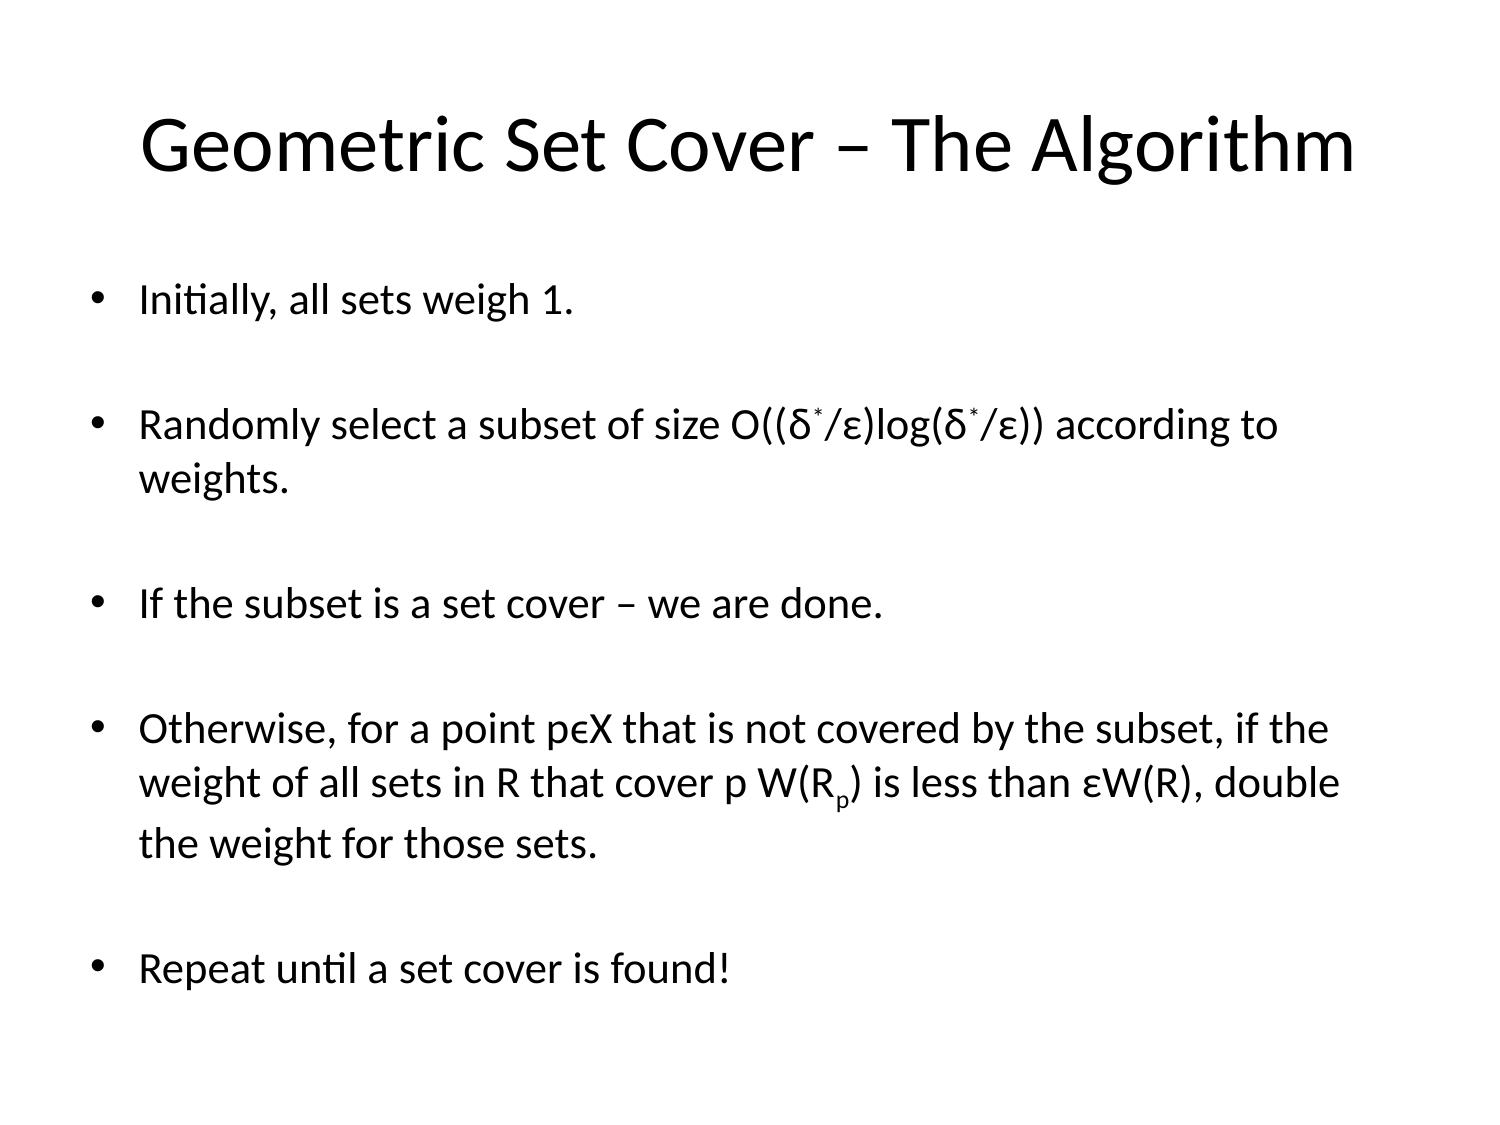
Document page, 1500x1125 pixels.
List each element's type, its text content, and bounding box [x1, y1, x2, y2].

list Initially, all sets weigh 1. Randomly select a subset of size O((δ*/ε)log(δ*/ε)) according to weights. If the subset is a set cover – we are done. Otherwise, for a point pϵX that is not covered by the subset, if the weight of all sets in R that cover p W(Rp) is less than εW(R), double the weight for those sets. Repeat until a set cover is found! [75, 262, 1425, 1005]
title Geometric Set Cover – The Algorithm [75, 45, 1425, 233]
